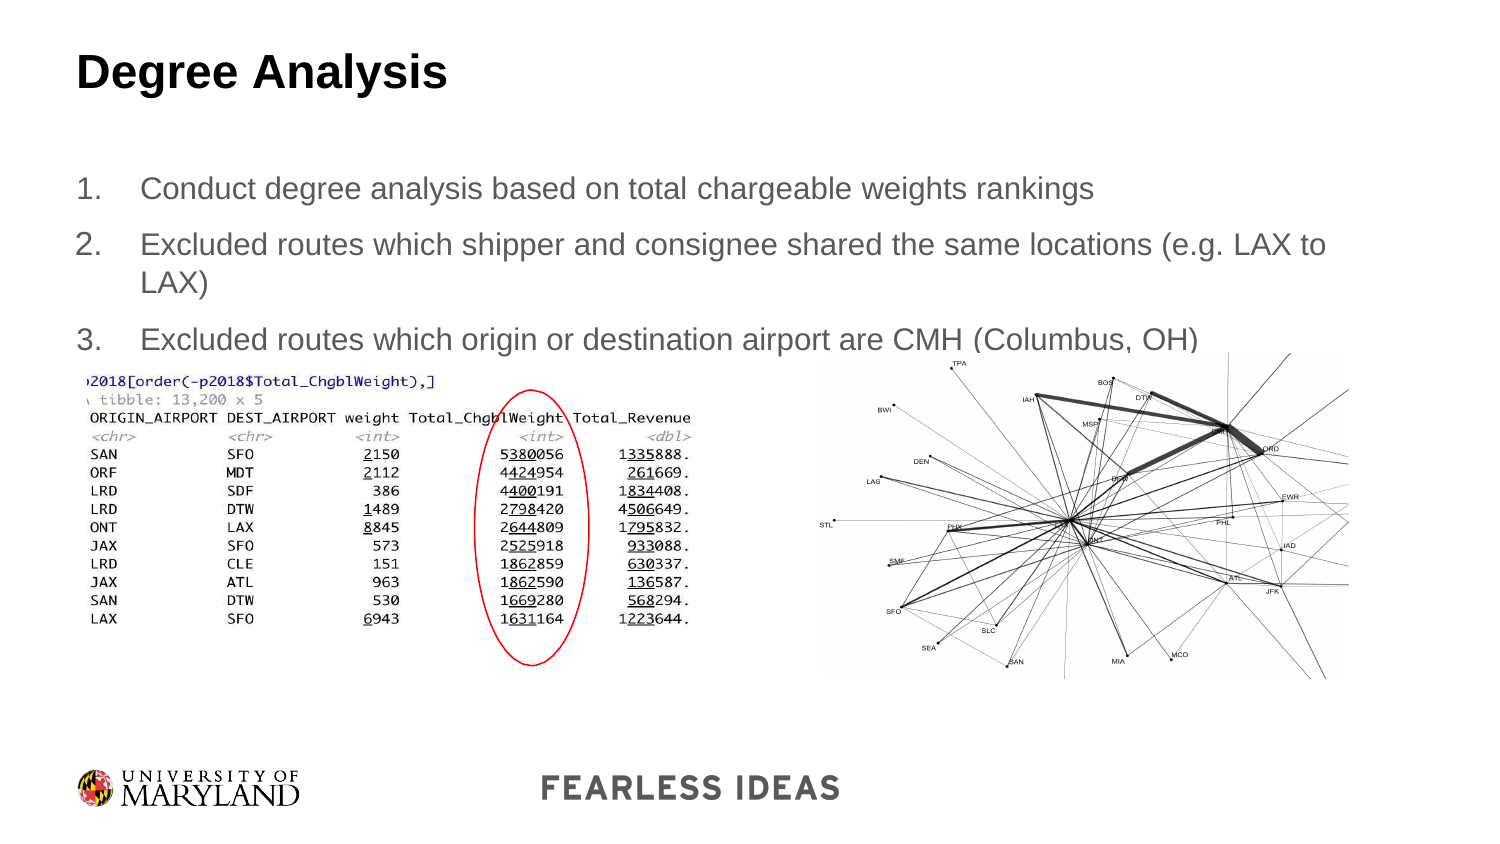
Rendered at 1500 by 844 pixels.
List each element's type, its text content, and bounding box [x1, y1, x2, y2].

text_box [819, 353, 1349, 679]
text_box Conduct degree analysis based on total chargeable weights rankings Excluded routes which shipper and consignee shared the same locations (e.g. LAX to LAX) Excluded routes which origin or destination airport are CMH (Columbus, OH) [72, 148, 1403, 357]
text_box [86, 373, 699, 667]
picture [72, 765, 300, 807]
picture [531, 764, 850, 811]
title Degree Analysis [74, 38, 450, 148]
